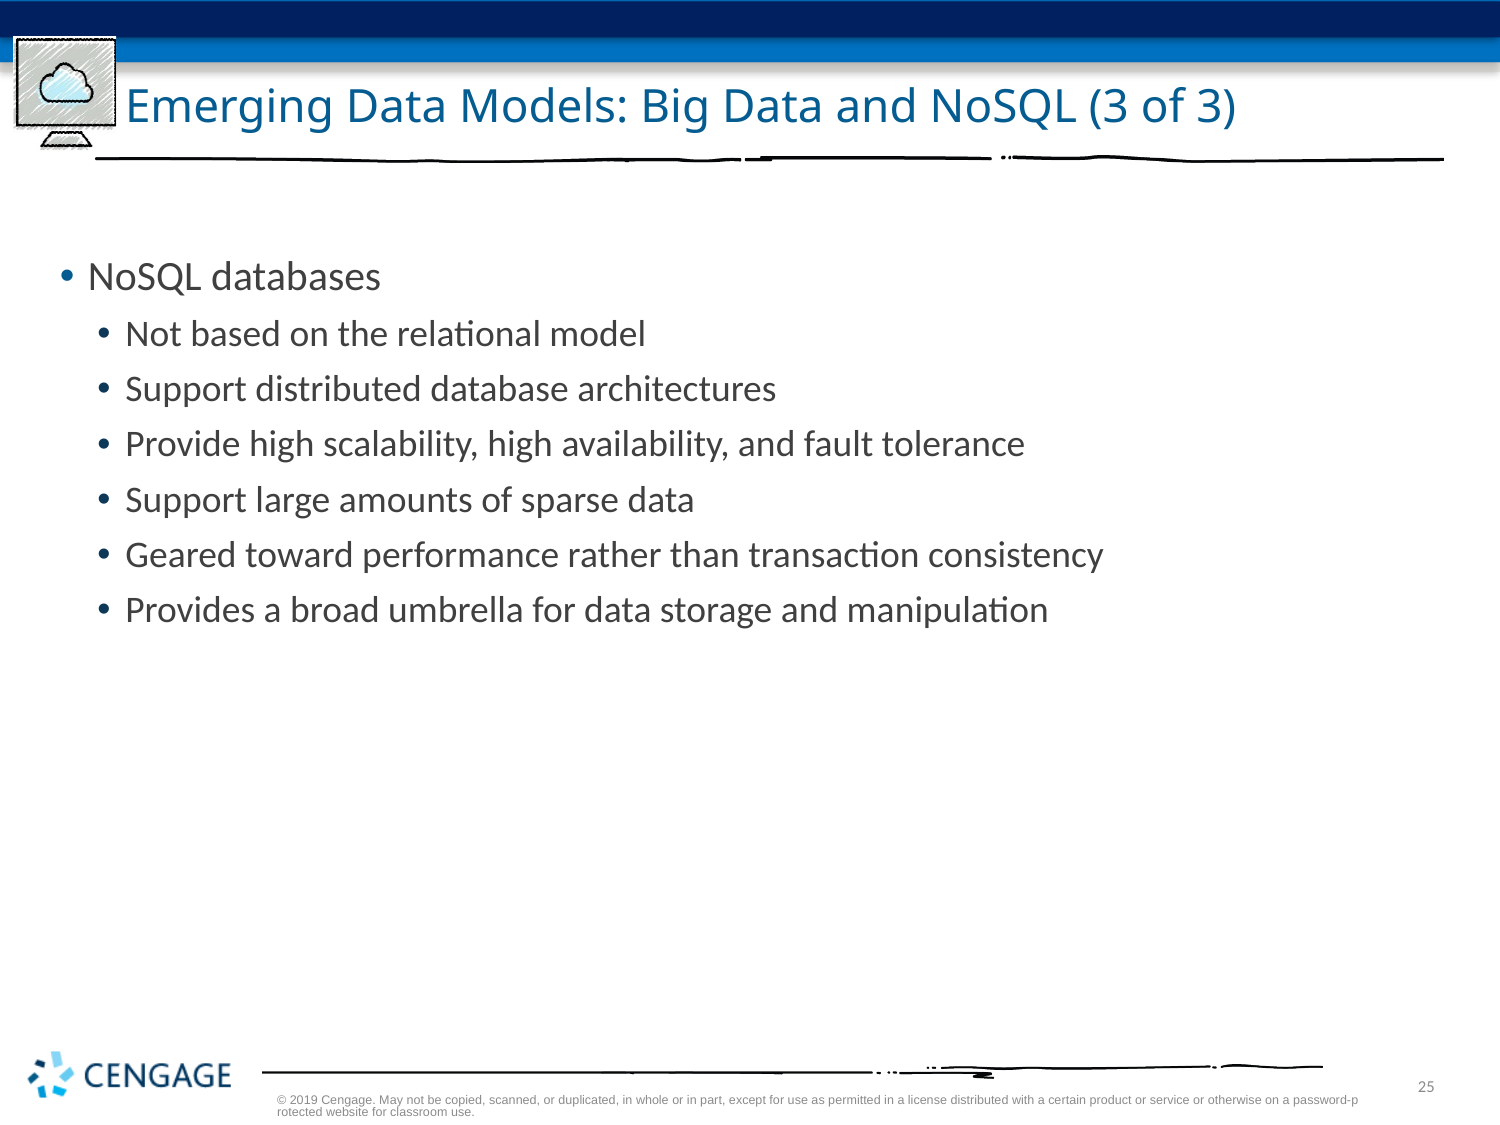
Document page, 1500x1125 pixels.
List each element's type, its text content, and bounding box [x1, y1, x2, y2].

footer © 2019 Cengage. May not be copied, scanned, or duplicated, in whole or in part, except for use as permitted in a license distributed with a certain product or service or otherwise on a password-protected website for classroom use. [262, 1079, 1375, 1120]
title Emerging Data Models: Big Data and NoSQL (3 of 3) [125, 66, 1442, 150]
picture [95, 155, 1444, 163]
list NoSQL databases Not based on the relational model Support distributed database architectures Provide high scalability, high availability, and fault tolerance Support large amounts of sparse data Geared toward performance rather than transaction consistency Provides a broad umbrella for data storage and manipulation [59, 252, 1441, 485]
picture [262, 1064, 1323, 1079]
picture [13, 36, 117, 151]
picture [7, 1037, 244, 1111]
